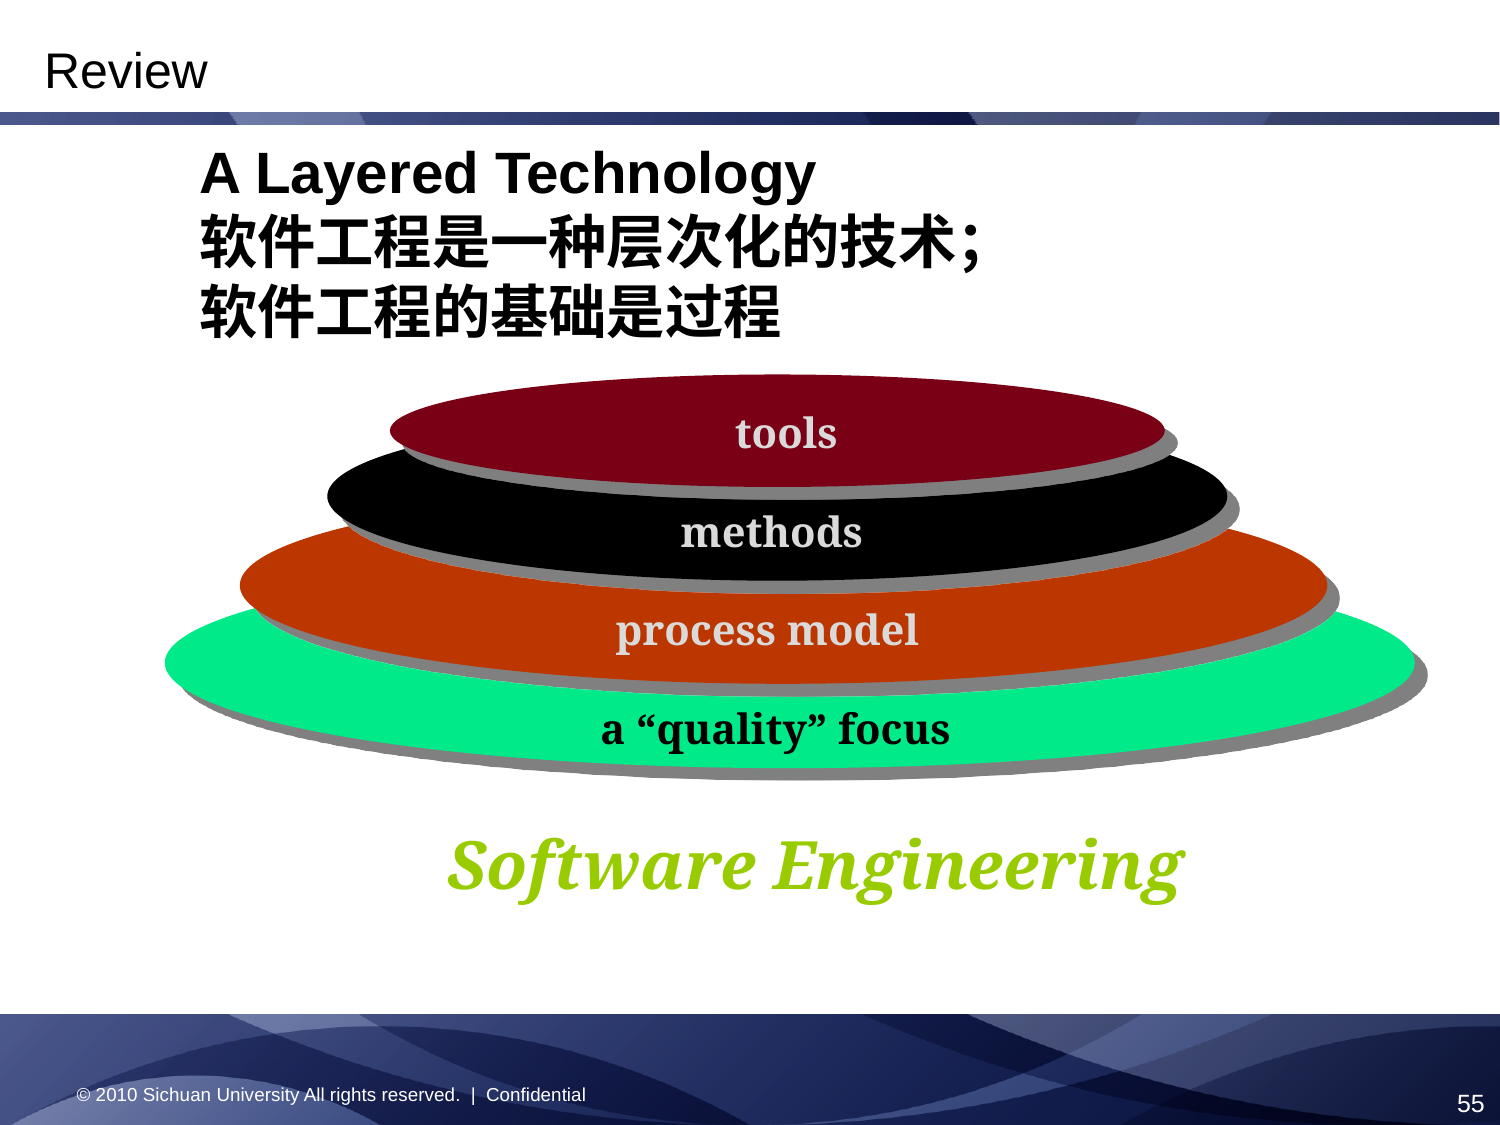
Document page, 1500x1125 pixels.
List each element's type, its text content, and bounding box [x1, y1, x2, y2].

text_box © 2010 Sichuan University All rights reserved. | Confidential [0, 1062, 663, 1113]
title A Layered Technology 软件工程是一种层次化的技术； 软件工程的基础是过程 [188, 131, 1079, 350]
text_box [1187, 1087, 1500, 1125]
text_box Software Engineering [432, 824, 1199, 912]
text_box a “quality” focus [585, 695, 966, 760]
text_box Review [29, 36, 1430, 100]
text_box methods [665, 498, 878, 563]
text_box [389, 374, 1165, 487]
text_box tools [719, 399, 853, 465]
text_box [164, 608, 1415, 769]
picture [0, 1014, 1500, 1125]
text_box [327, 449, 1228, 581]
text_box [239, 526, 1328, 684]
picture [0, 112, 1500, 125]
text_box process model [600, 596, 934, 662]
